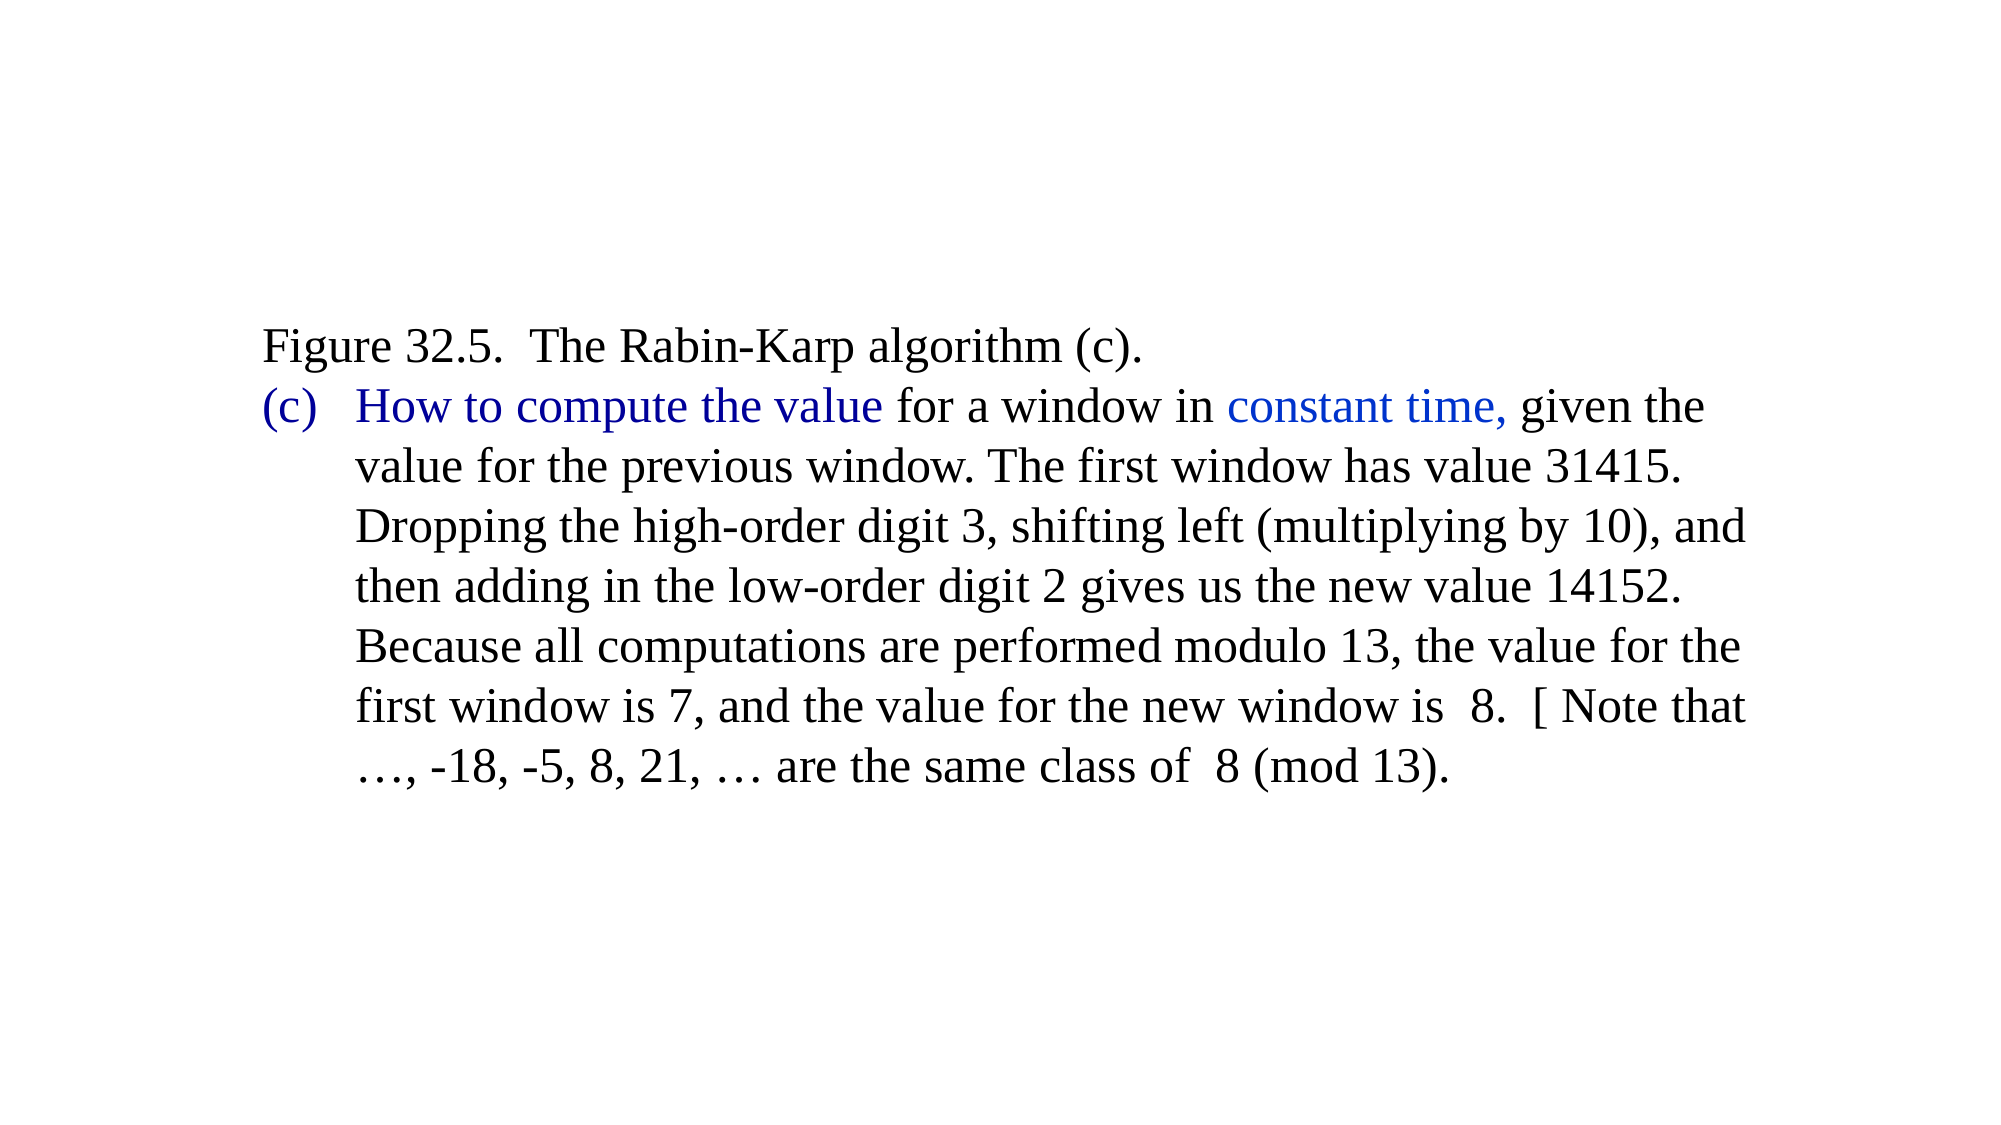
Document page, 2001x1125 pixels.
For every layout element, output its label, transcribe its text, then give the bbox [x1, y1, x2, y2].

text_box Figure 32.5. The Rabin-Karp algorithm (c). (c) How to compute the value for a window in constant time, given the value for the previous window. The first window has value 31415. Dropping the high-order digit 3, shifting left (multiplying by 10), and then adding in the low-order digit 2 gives us the new value 14152. Because all computations are performed modulo 13, the value for the first window is 7, and the value for the new window is 8. [ Note that …, -18, -5, 8, 21, … are the same class of 8 (mod 13). [247, 304, 1768, 860]
